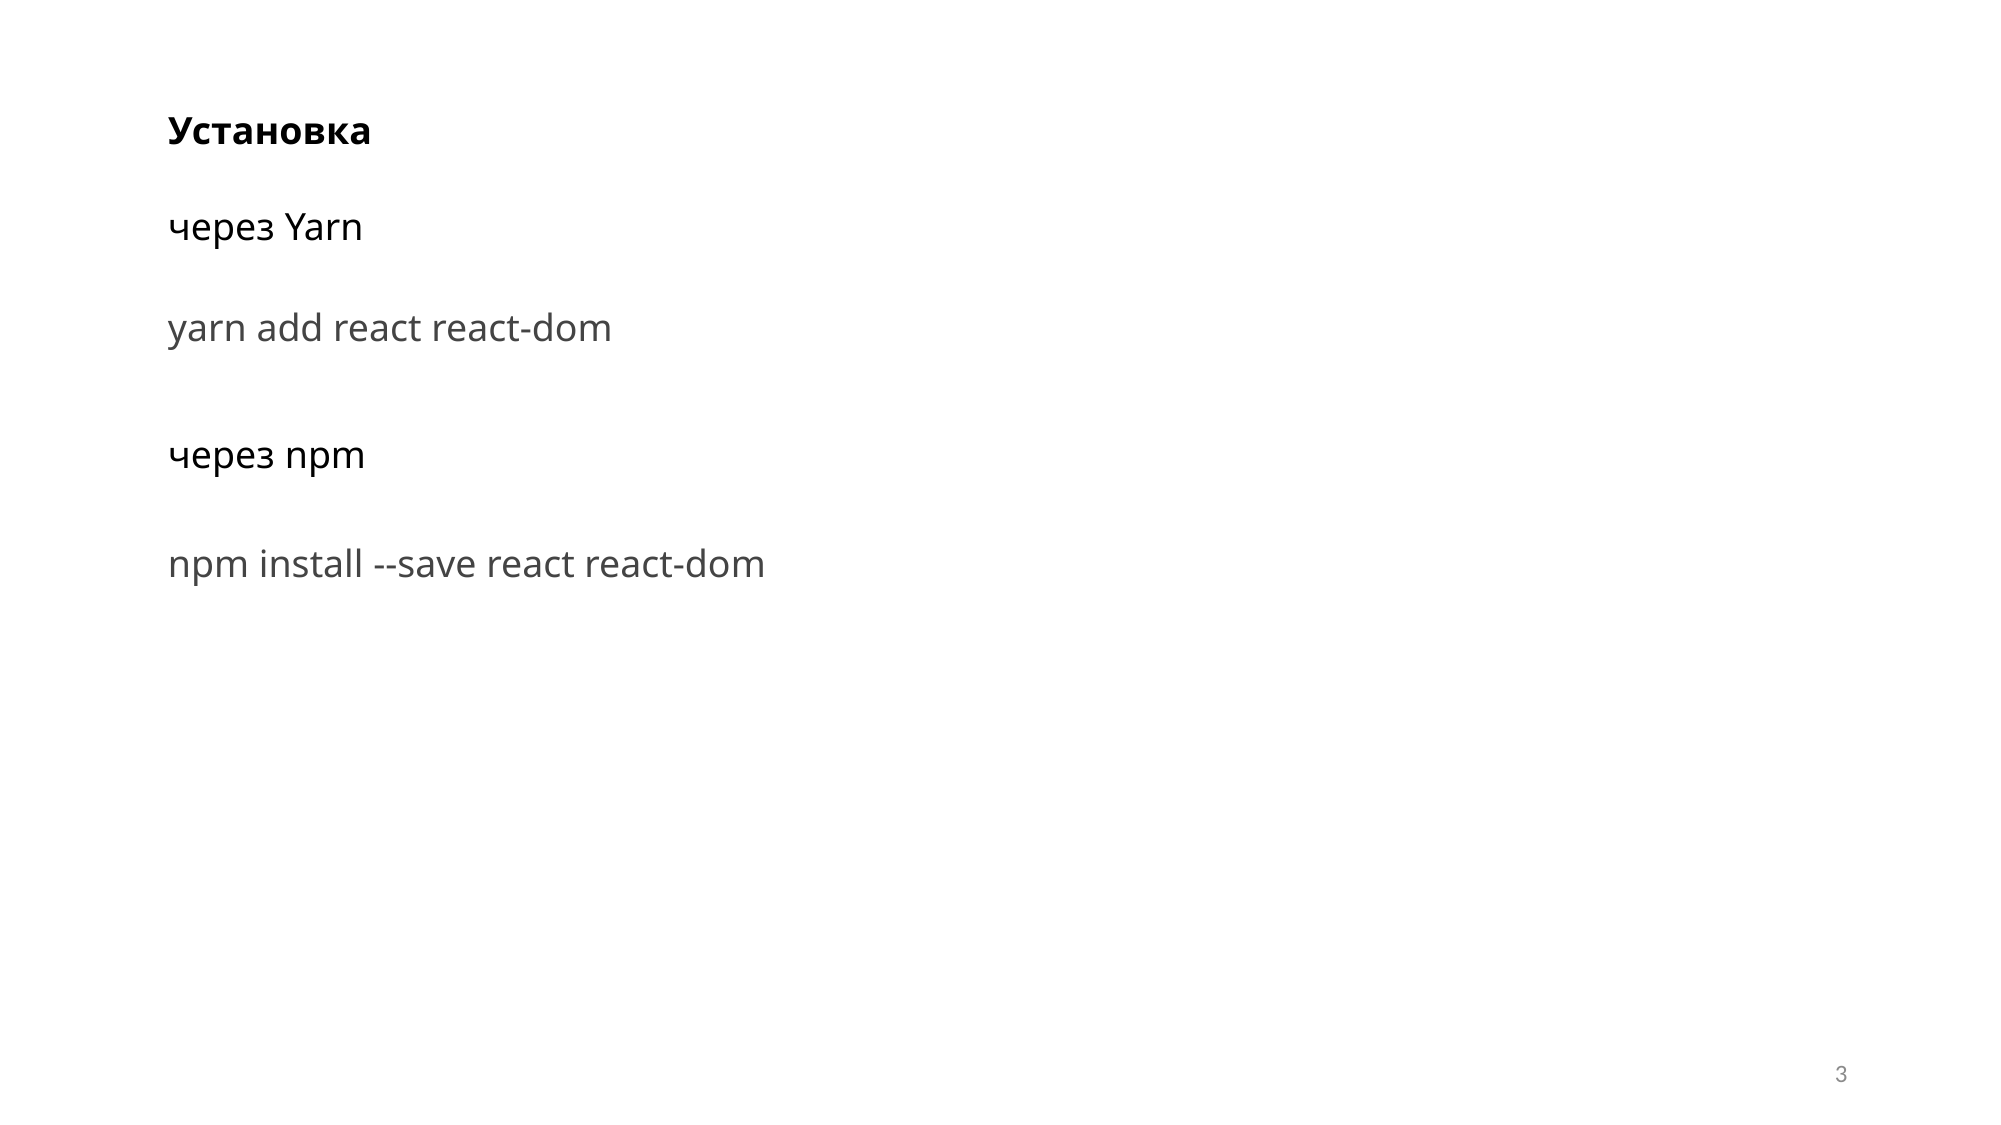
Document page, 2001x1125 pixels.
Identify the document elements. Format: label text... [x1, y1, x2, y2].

text_box Установка [153, 99, 1153, 160]
text_box через npm [153, 423, 1153, 484]
slide_number 3 [1412, 1042, 1863, 1103]
text_box yarn add react react-dom [153, 296, 1153, 357]
text_box npm install --save react react-dom [153, 532, 1153, 592]
text_box через Yarn [153, 195, 1153, 256]
